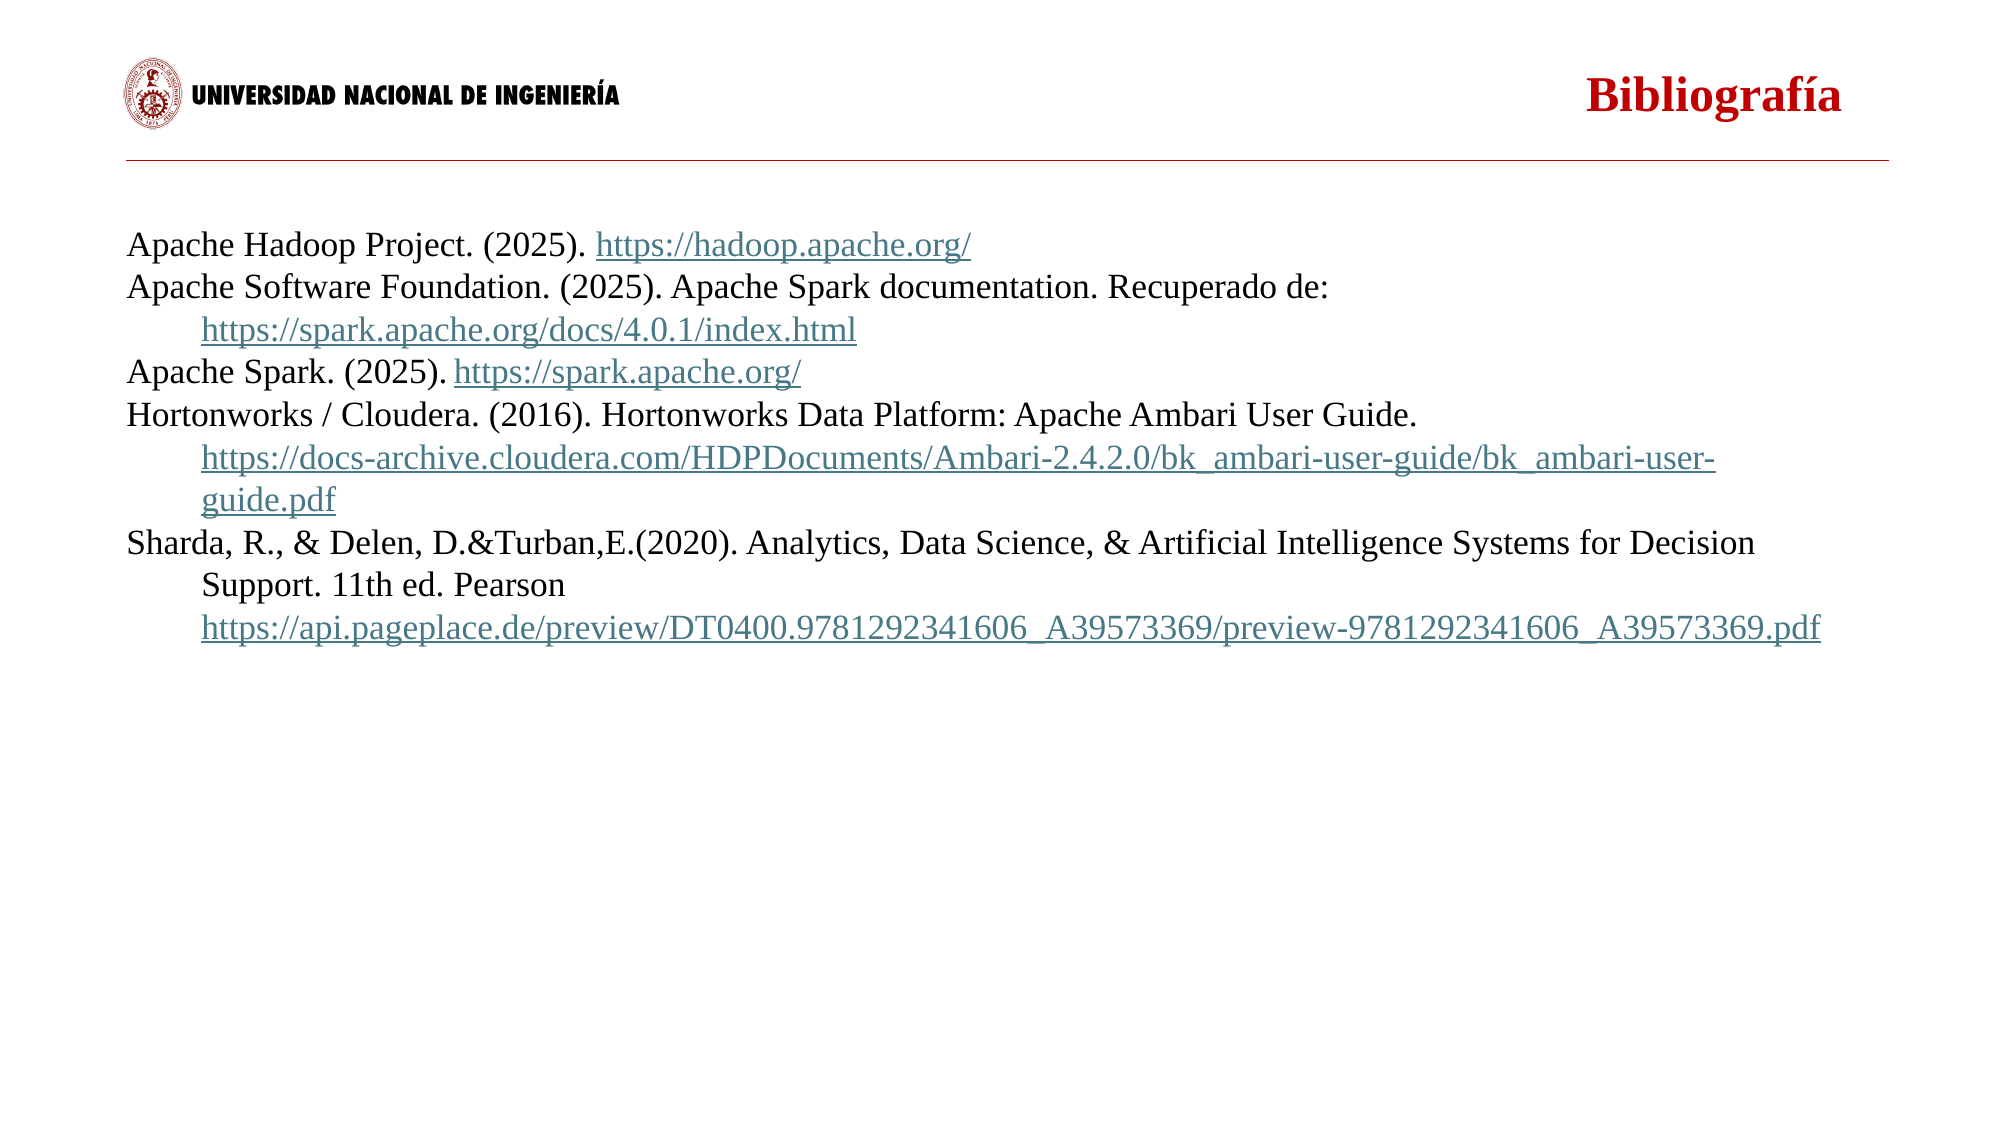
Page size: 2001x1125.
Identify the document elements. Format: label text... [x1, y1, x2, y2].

picture [103, 44, 639, 139]
text_box Apache Hadoop Project. (2025). https://hadoop.apache.org/ Apache Software Foundation. (2025). Apache Spark documentation. Recuperado de: https://spark.apache.org/docs/4.0.1/index.html Apache Spark. (2025). https://spark.apache.org/ Hortonworks / Cloudera. (2016). Hortonworks Data Platform: Apache Ambari User Guide. https://docs-archive.cloudera.com/HDPDocuments/Ambari-2.4.2.0/bk_ambari-user-guide/bk_ambari-user- guide.pdf Sharda, R., & Delen, D.&Turban,E.(2020). Analytics, Data Science, & Artificial Intelligence Systems for Decision Support. 11th ed. Pearson https://api.pageplace.de/preview/DT0400.9781292341606_A39573369/preview-9781292341606_A39573369.pdf [111, 206, 1889, 662]
text_box Bibliografía [984, 53, 1858, 129]
